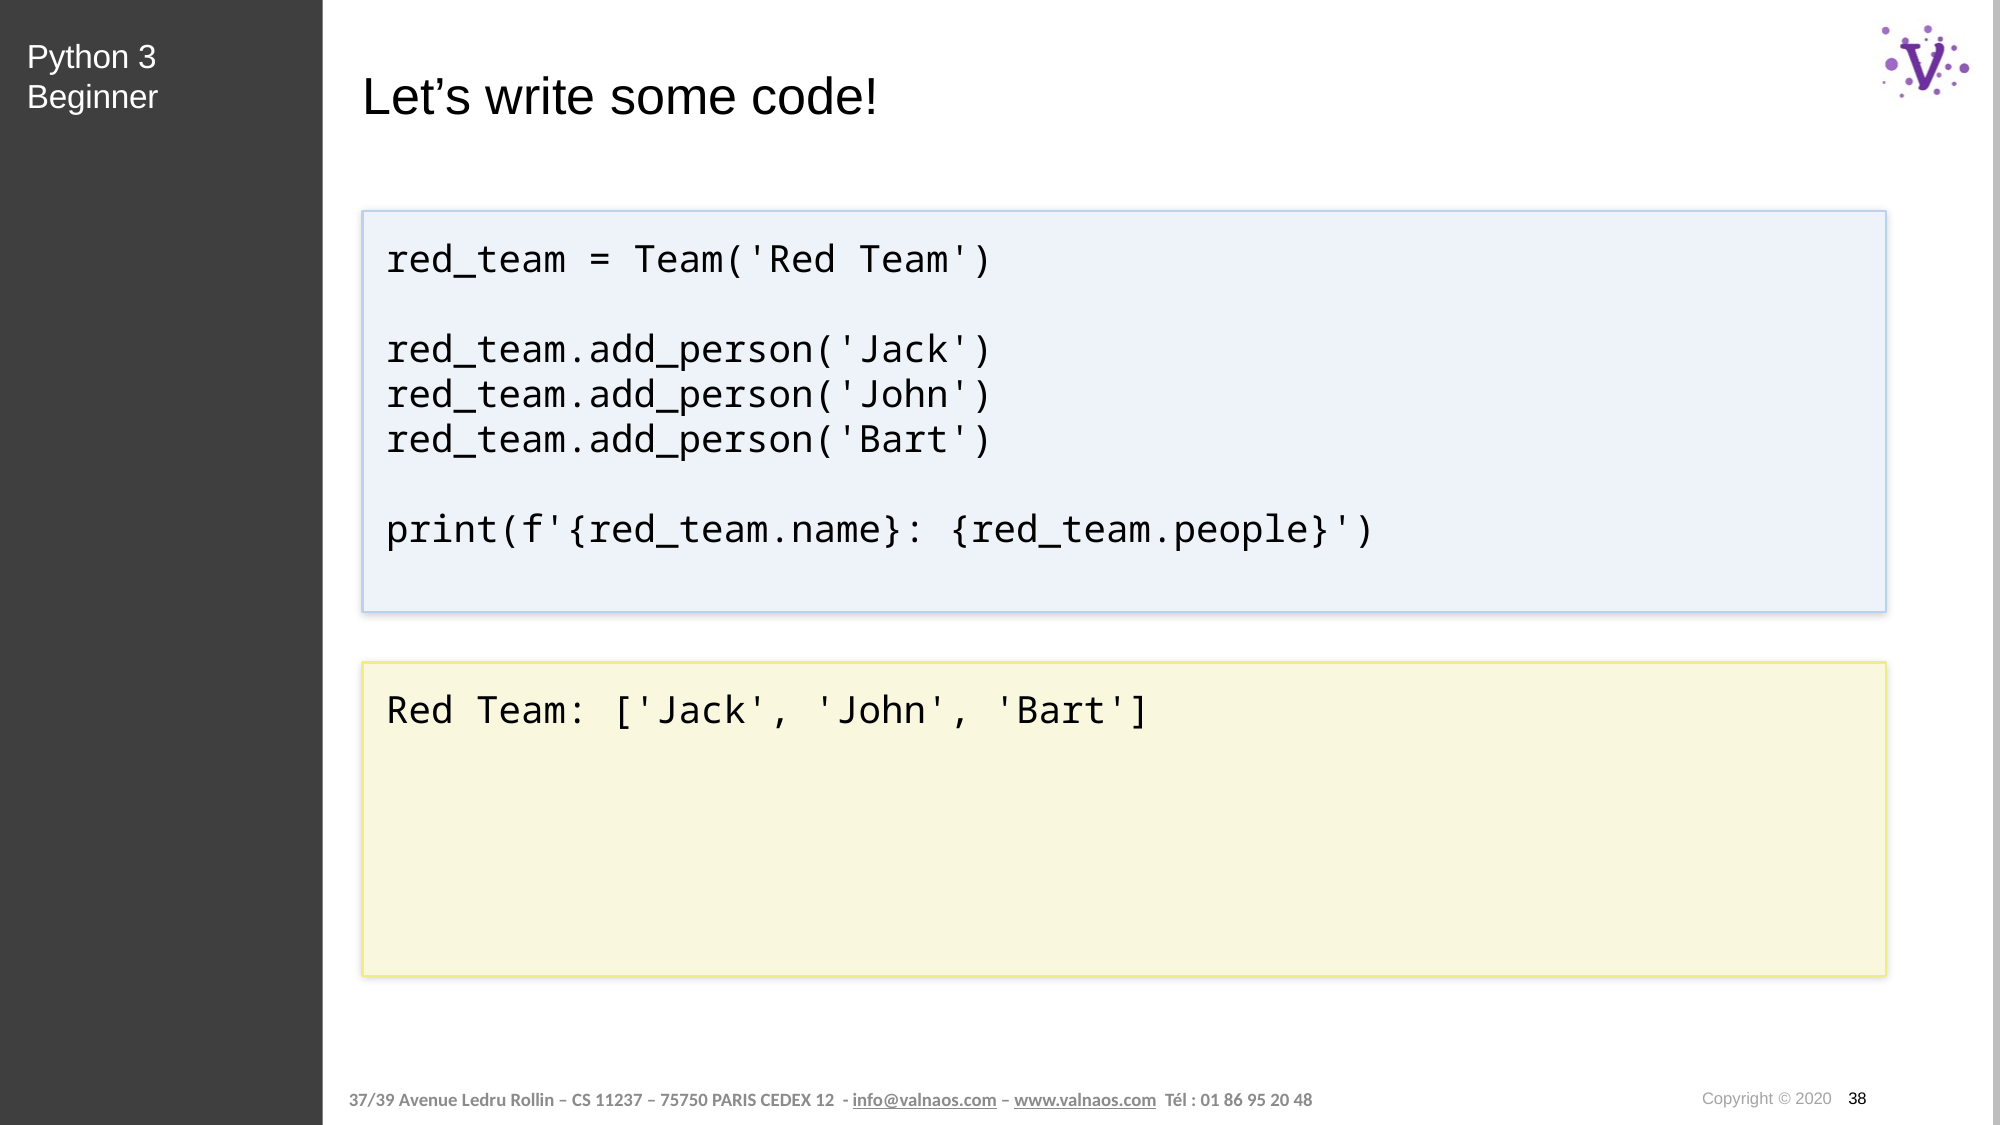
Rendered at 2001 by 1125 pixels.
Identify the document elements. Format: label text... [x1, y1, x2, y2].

slide_number Copyright © 2020 38 [1700, 1087, 1959, 1108]
title Let’s write some code! [362, 62, 1872, 126]
picture [1871, 18, 1979, 106]
list red_team = Team('Red Team') red_team.add_person('Jack') red_team.add_person('John') red_team.add_person('Bart') print(f'{red_team.name}: {red_team.people}') [361, 210, 1887, 613]
text_box Python 3 Beginner [24, 35, 297, 116]
list Red Team: ['Jack', 'John', 'Bart'] [361, 661, 1887, 977]
